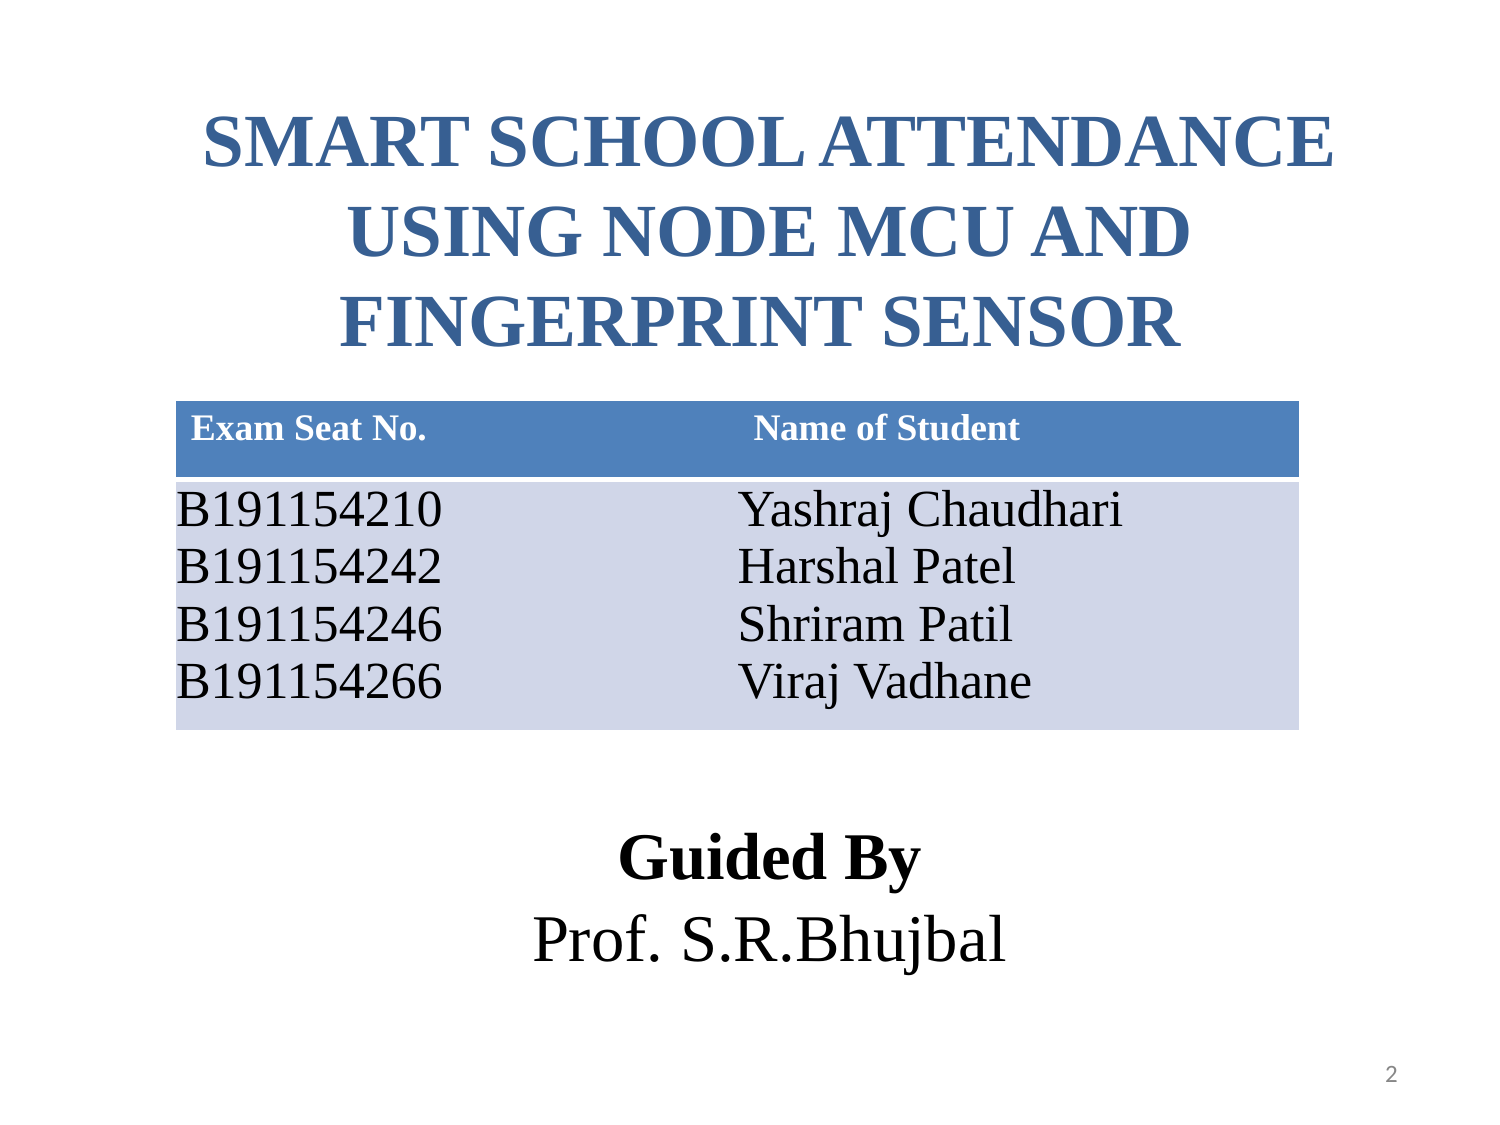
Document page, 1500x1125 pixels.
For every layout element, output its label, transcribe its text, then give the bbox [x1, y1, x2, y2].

table_cell B191154210 B191154242 B191154246 B191154266 [176, 482, 738, 730]
table_header Name of Student [738, 401, 1299, 477]
slide_number 2 [1378, 1062, 1417, 1125]
table_cell Yashraj Chaudhari Harshal Patel Shriram Patil Viraj Vadhane [738, 482, 1299, 730]
title SMART SCHOOL ATTENDANCE USING NODE MCU AND FINGERPRINT SENSOR [75, 88, 1463, 362]
table_header Exam Seat No. [176, 401, 738, 477]
text_box Guided By Prof. S.R.Bhujbal [75, 811, 1463, 976]
